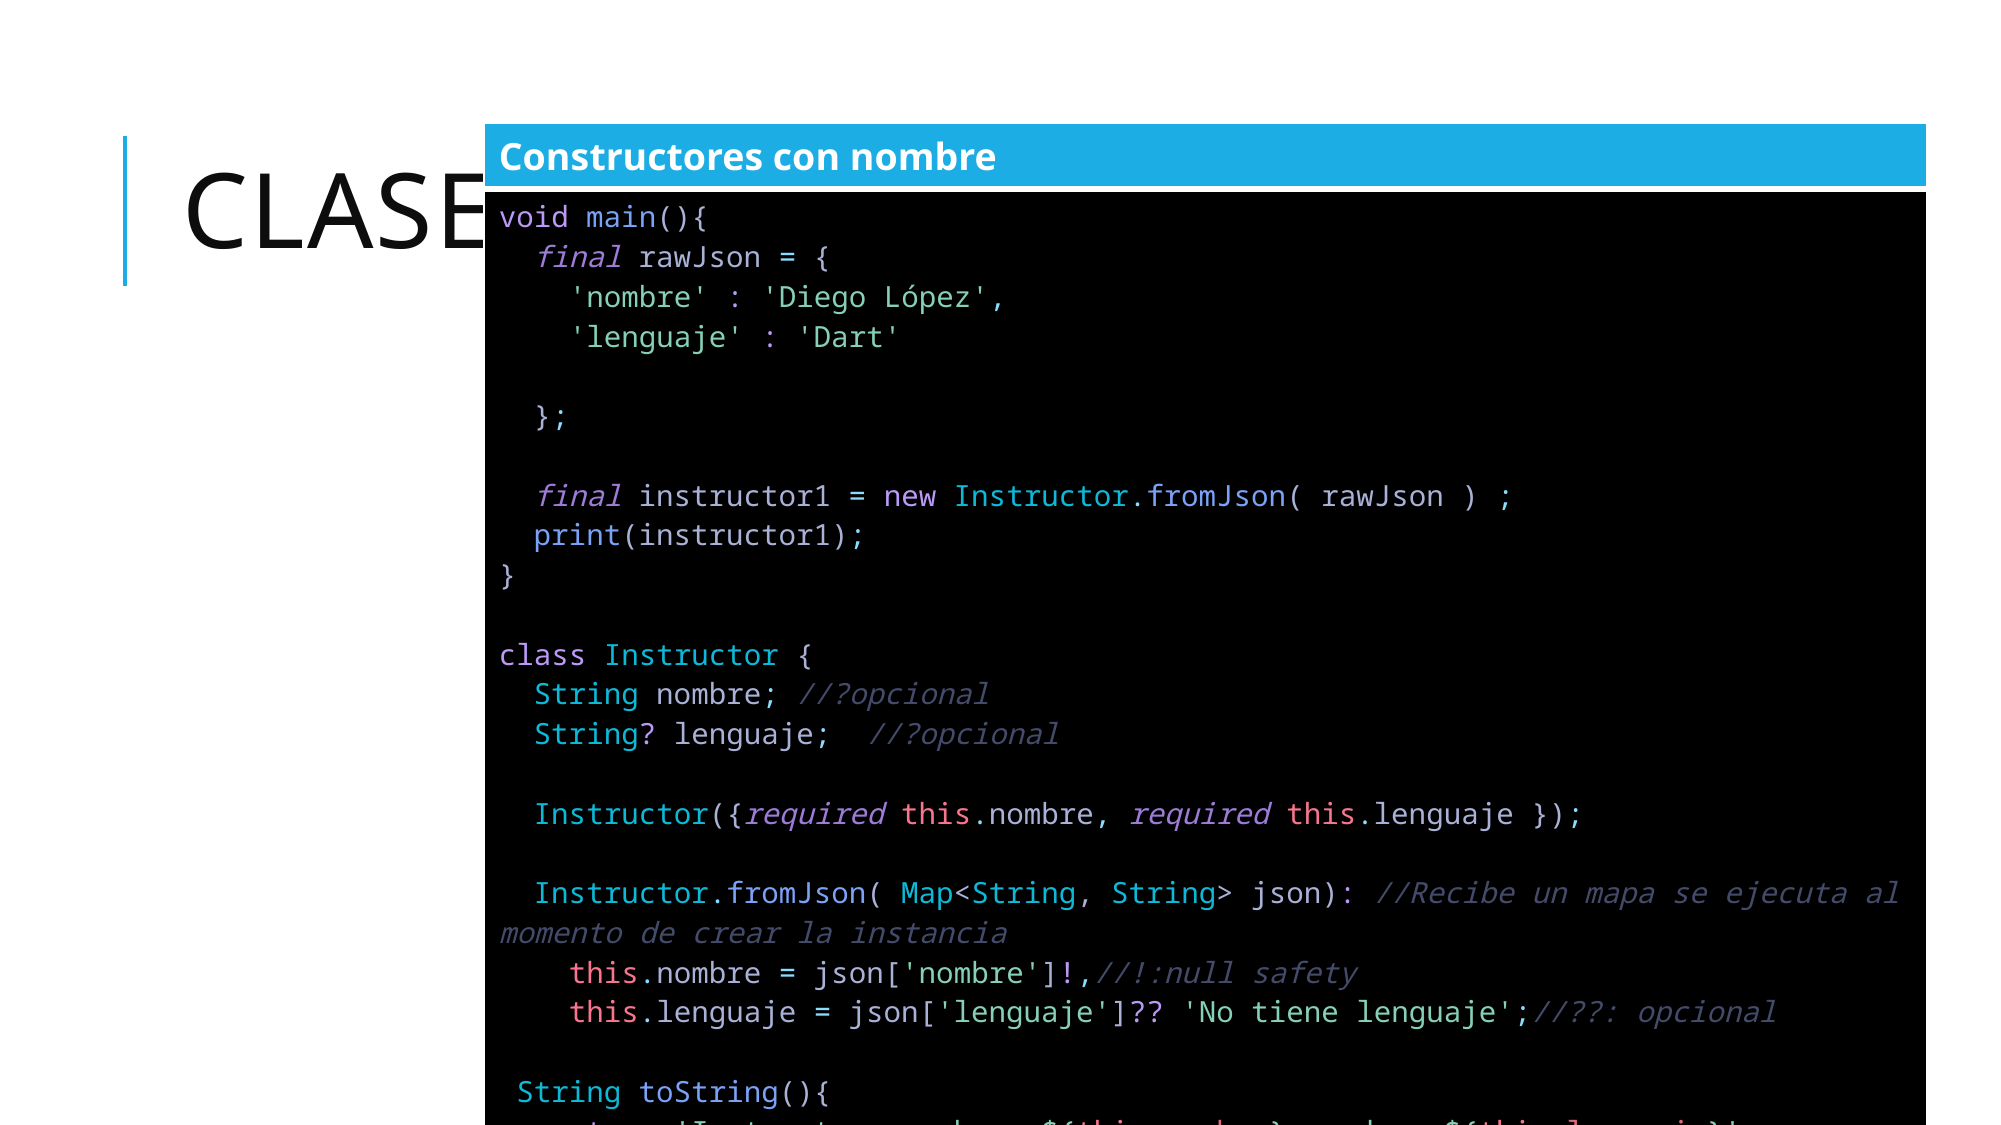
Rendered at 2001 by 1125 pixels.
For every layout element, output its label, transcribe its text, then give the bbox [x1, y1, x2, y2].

table_header Constructores con nombre [485, 124, 1926, 186]
title Clases [168, 96, 1763, 342]
table_cell void main(){ final rawJson = { 'nombre' : 'Diego López', 'lenguaje' : 'Dart' }; final instructor1 = new Instructor.fromJson( rawJson ) ; print(instructor1); } class Instructor { String nombre; //?opcional String? lenguaje; //?opcional Instructor({required this.nombre, required this.lenguaje }); Instructor.fromJson( Map<String, String> json): //Recibe un mapa se ejecuta al momento de crear la instancia this.nombre = json['nombre']!,//!:null safety this.lenguaje = json['lenguaje']?? 'No tiene lenguaje';//??: opcional String toString(){ return 'Instructor: nombre: ${this.nombre}, poder: ${this.lenguaje}'; } } [485, 192, 1926, 1125]
